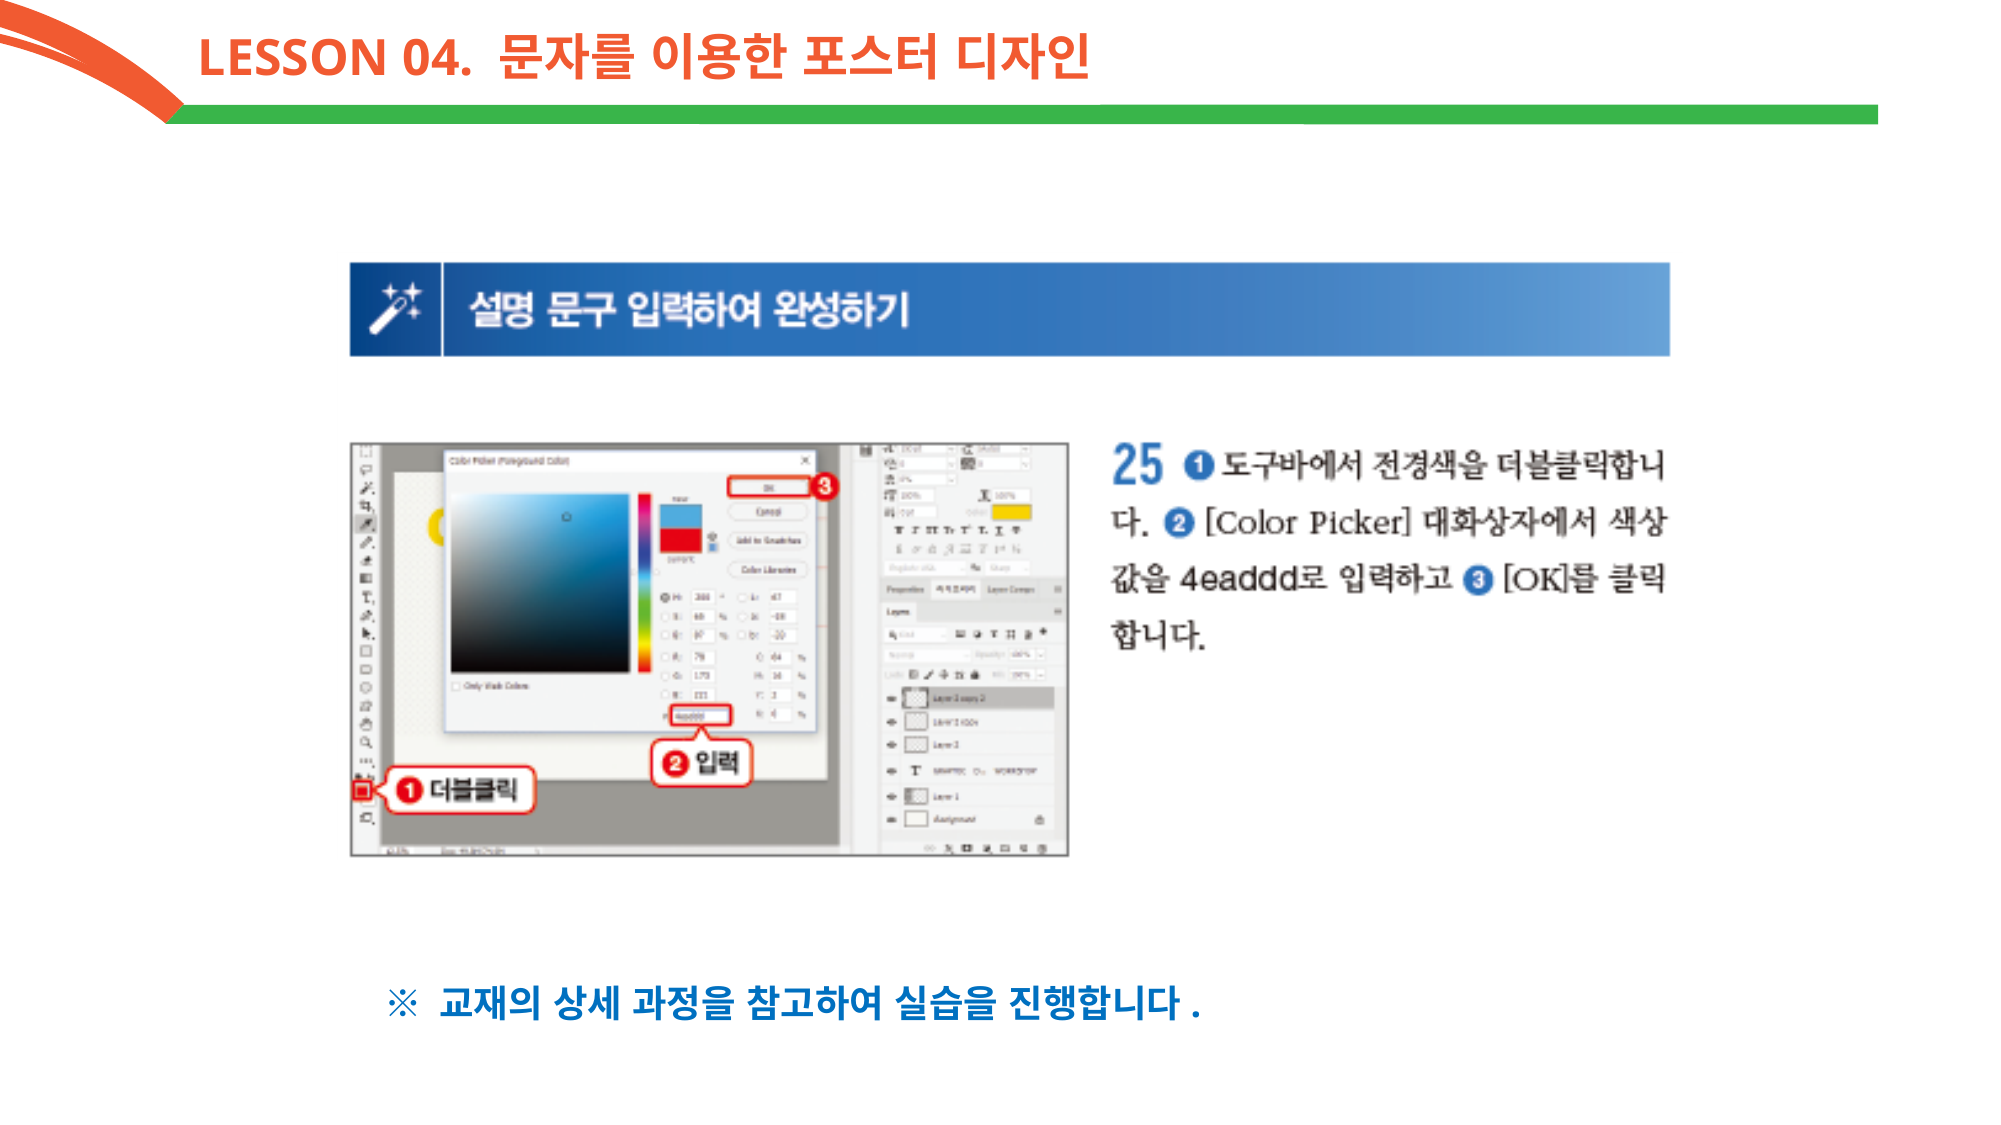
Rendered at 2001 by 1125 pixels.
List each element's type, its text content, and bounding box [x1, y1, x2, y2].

text_box ※ 교재의 상세 과정을 참고하여 실습을 진행합니다. [369, 972, 1700, 1033]
picture [336, 251, 1683, 860]
title LESSON 04. 문자를 이용한 포스터 디자인 [183, 24, 1836, 95]
